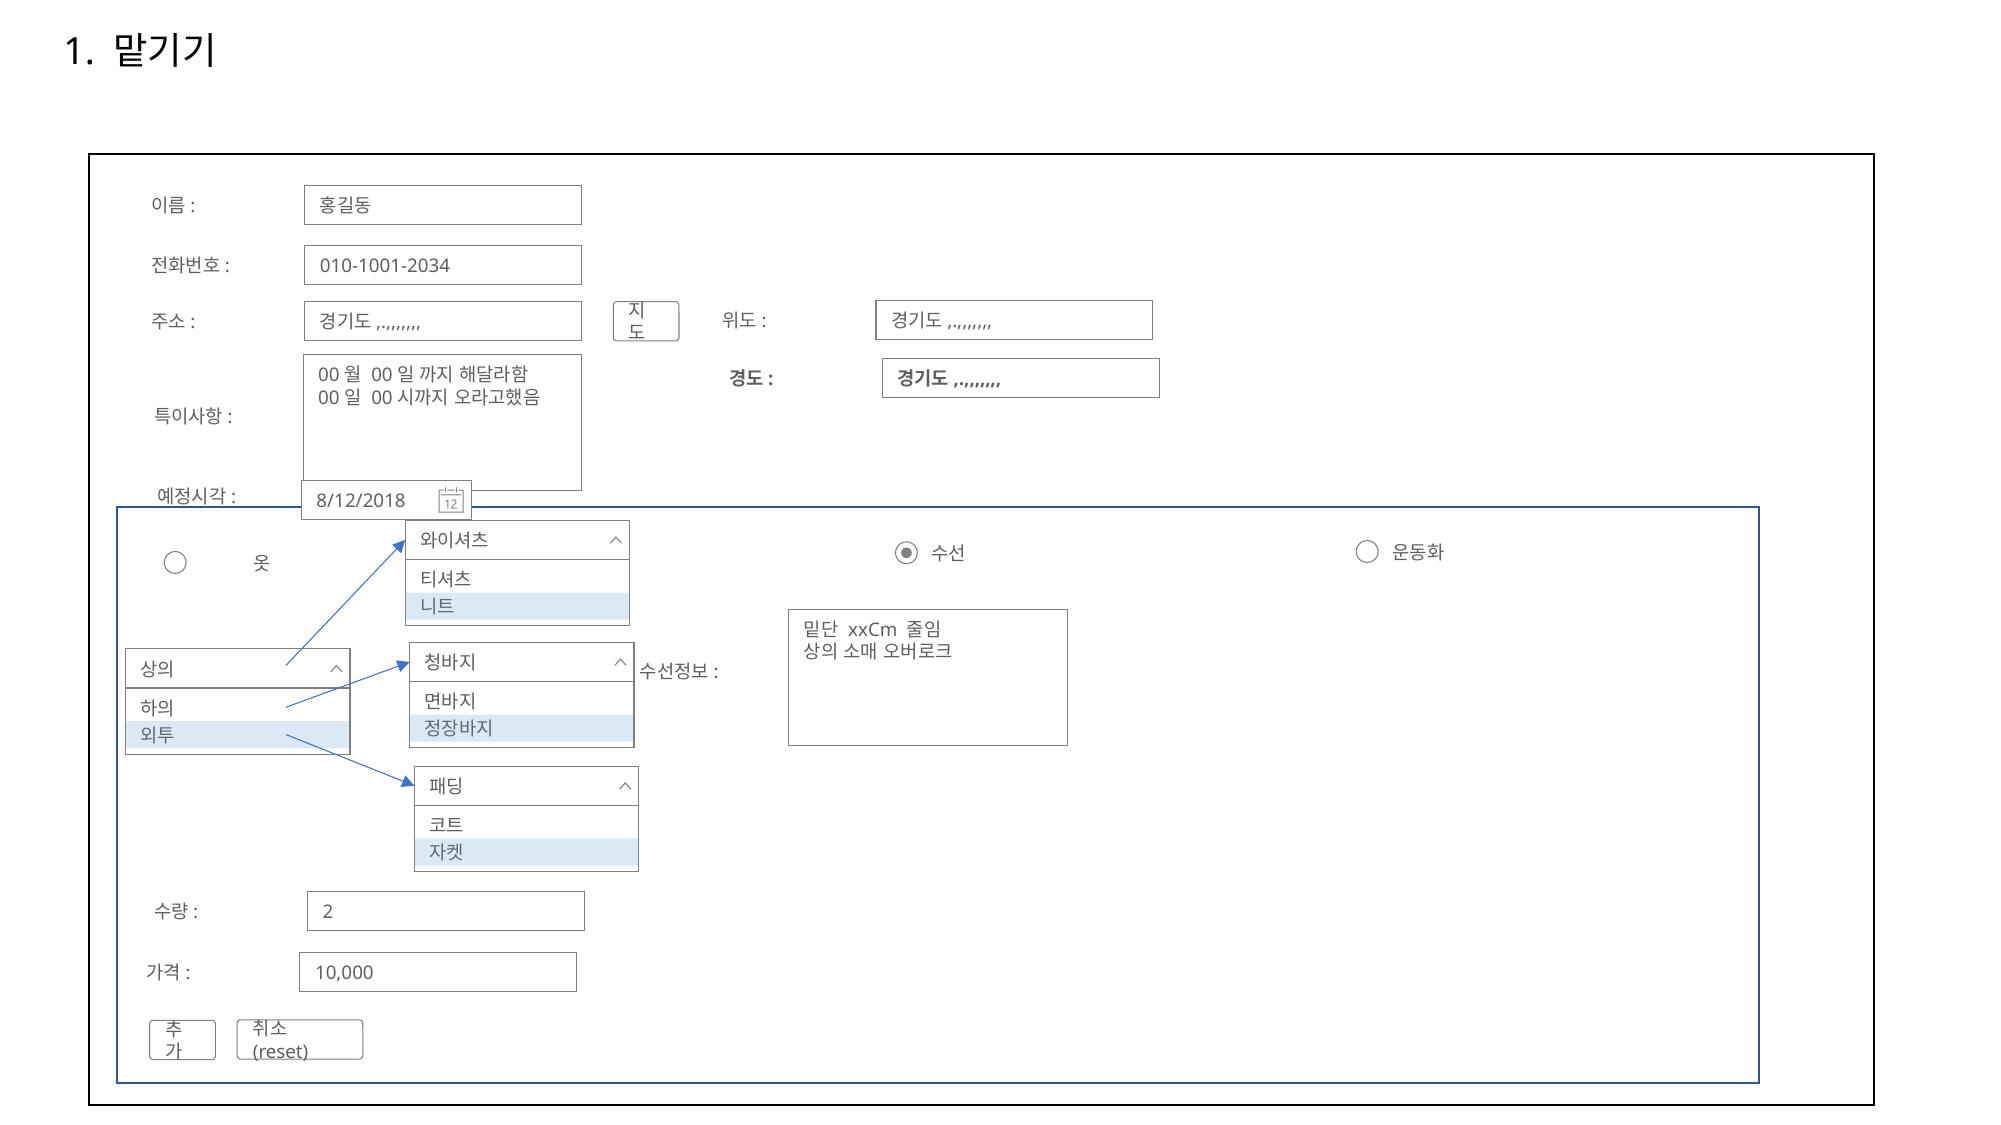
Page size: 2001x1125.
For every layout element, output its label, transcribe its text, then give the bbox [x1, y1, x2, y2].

text_box 예정시각: [145, 476, 311, 516]
text_box 취소(reset) [236, 1018, 364, 1061]
text_box [88, 153, 1875, 1106]
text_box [895, 535, 980, 571]
text_box 00월 00일 까지 해달라함 00일 00시까지 오라고했음 [302, 354, 583, 492]
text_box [139, 245, 582, 285]
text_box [710, 300, 1153, 341]
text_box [717, 358, 1160, 398]
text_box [139, 185, 582, 225]
text_box 지도 [612, 300, 681, 342]
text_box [285, 661, 410, 708]
text_box 1. 맡기기 [48, 19, 402, 80]
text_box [285, 734, 415, 786]
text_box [139, 301, 582, 342]
text_box 특이사항: [142, 396, 308, 436]
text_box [414, 765, 639, 873]
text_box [405, 520, 630, 627]
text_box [125, 648, 351, 755]
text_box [164, 516, 339, 608]
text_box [1356, 534, 1460, 569]
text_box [409, 642, 635, 749]
text_box [116, 506, 1760, 1084]
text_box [285, 539, 406, 661]
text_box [134, 951, 577, 992]
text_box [142, 891, 585, 931]
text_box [301, 480, 472, 520]
